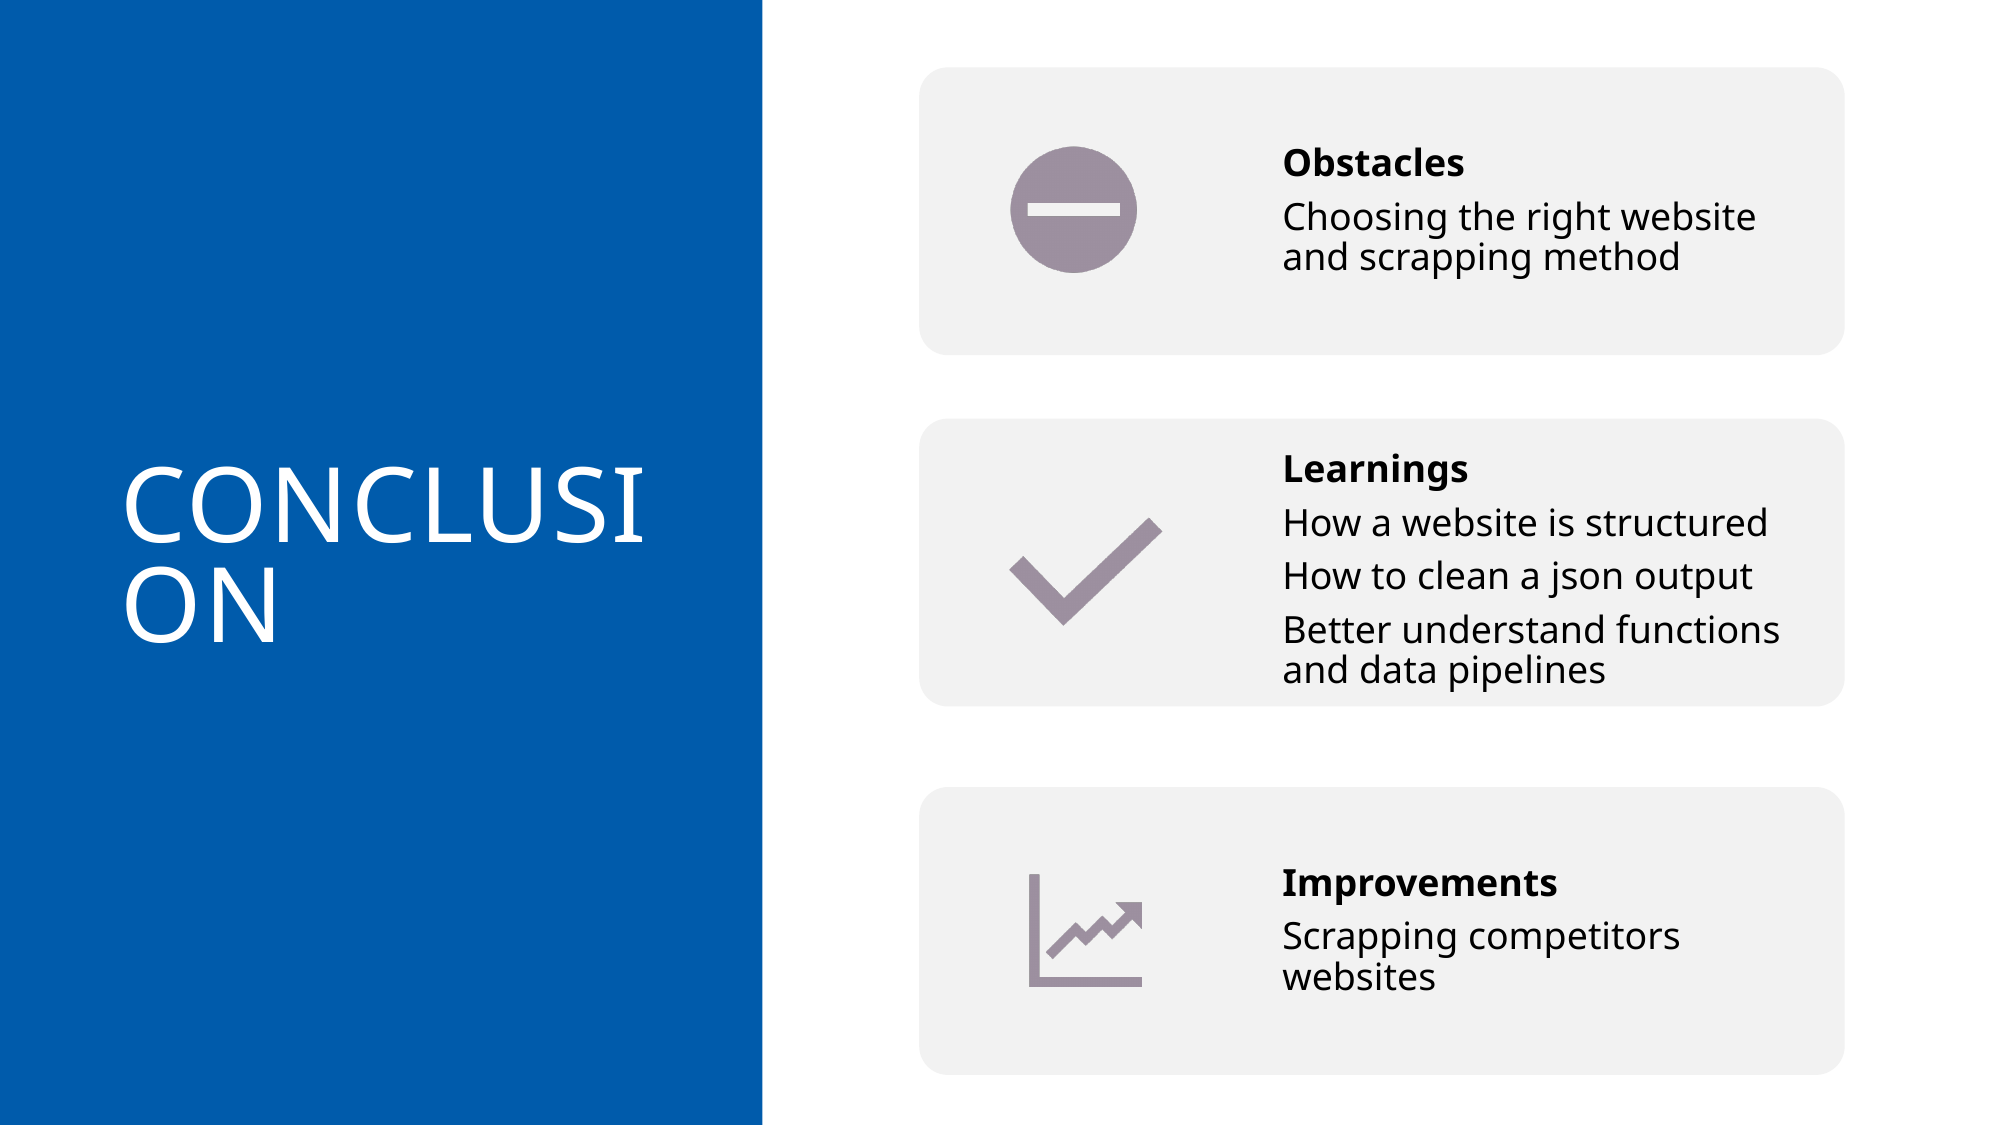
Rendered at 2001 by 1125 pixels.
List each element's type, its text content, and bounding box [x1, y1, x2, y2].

title Conclusion [105, 105, 666, 1020]
text_box [0, 0, 764, 1125]
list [918, 66, 1845, 1076]
